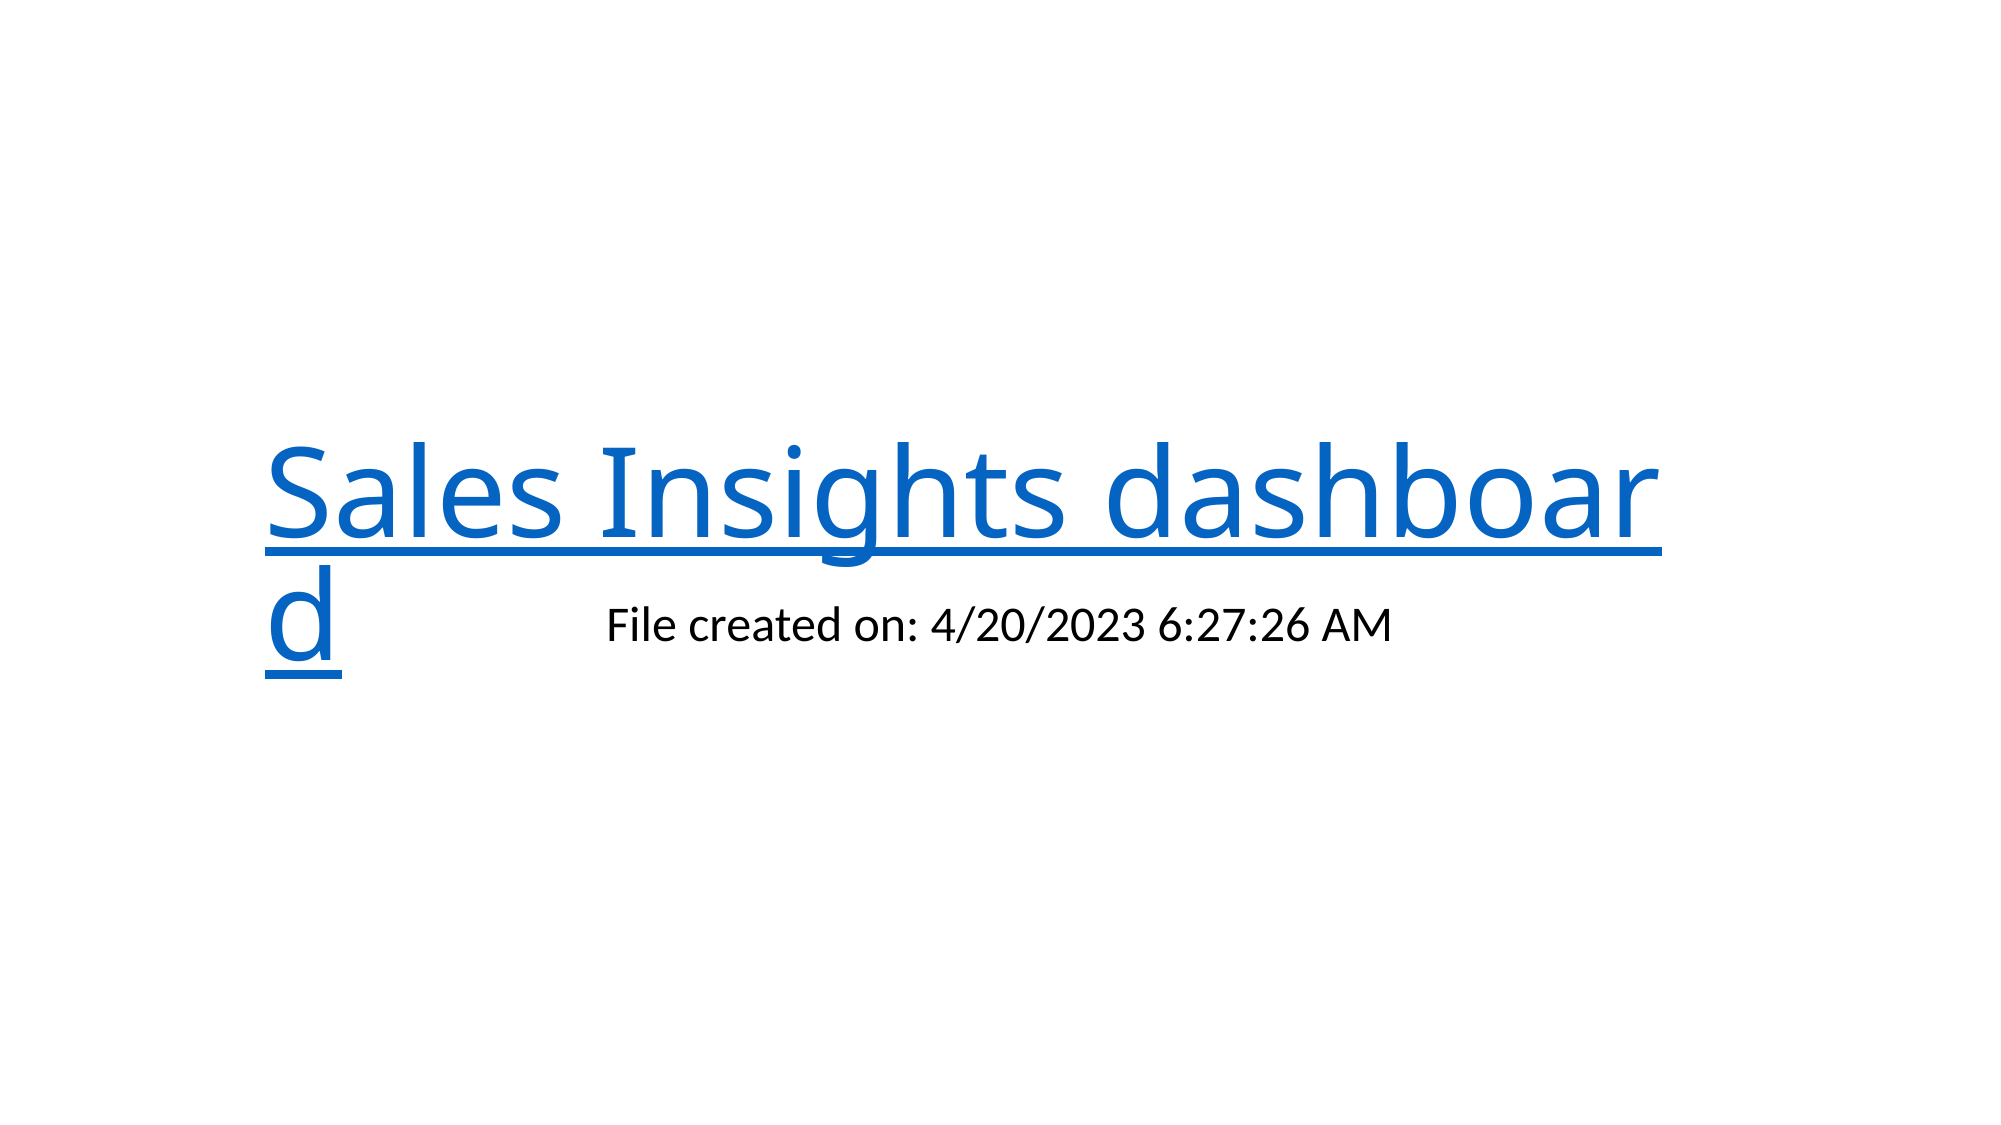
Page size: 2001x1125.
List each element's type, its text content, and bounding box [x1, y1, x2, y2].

subtitle File created on: 4/20/2023 6:27:26 AM [249, 590, 1750, 863]
title Sales Insights dashboard [249, 184, 1750, 576]
